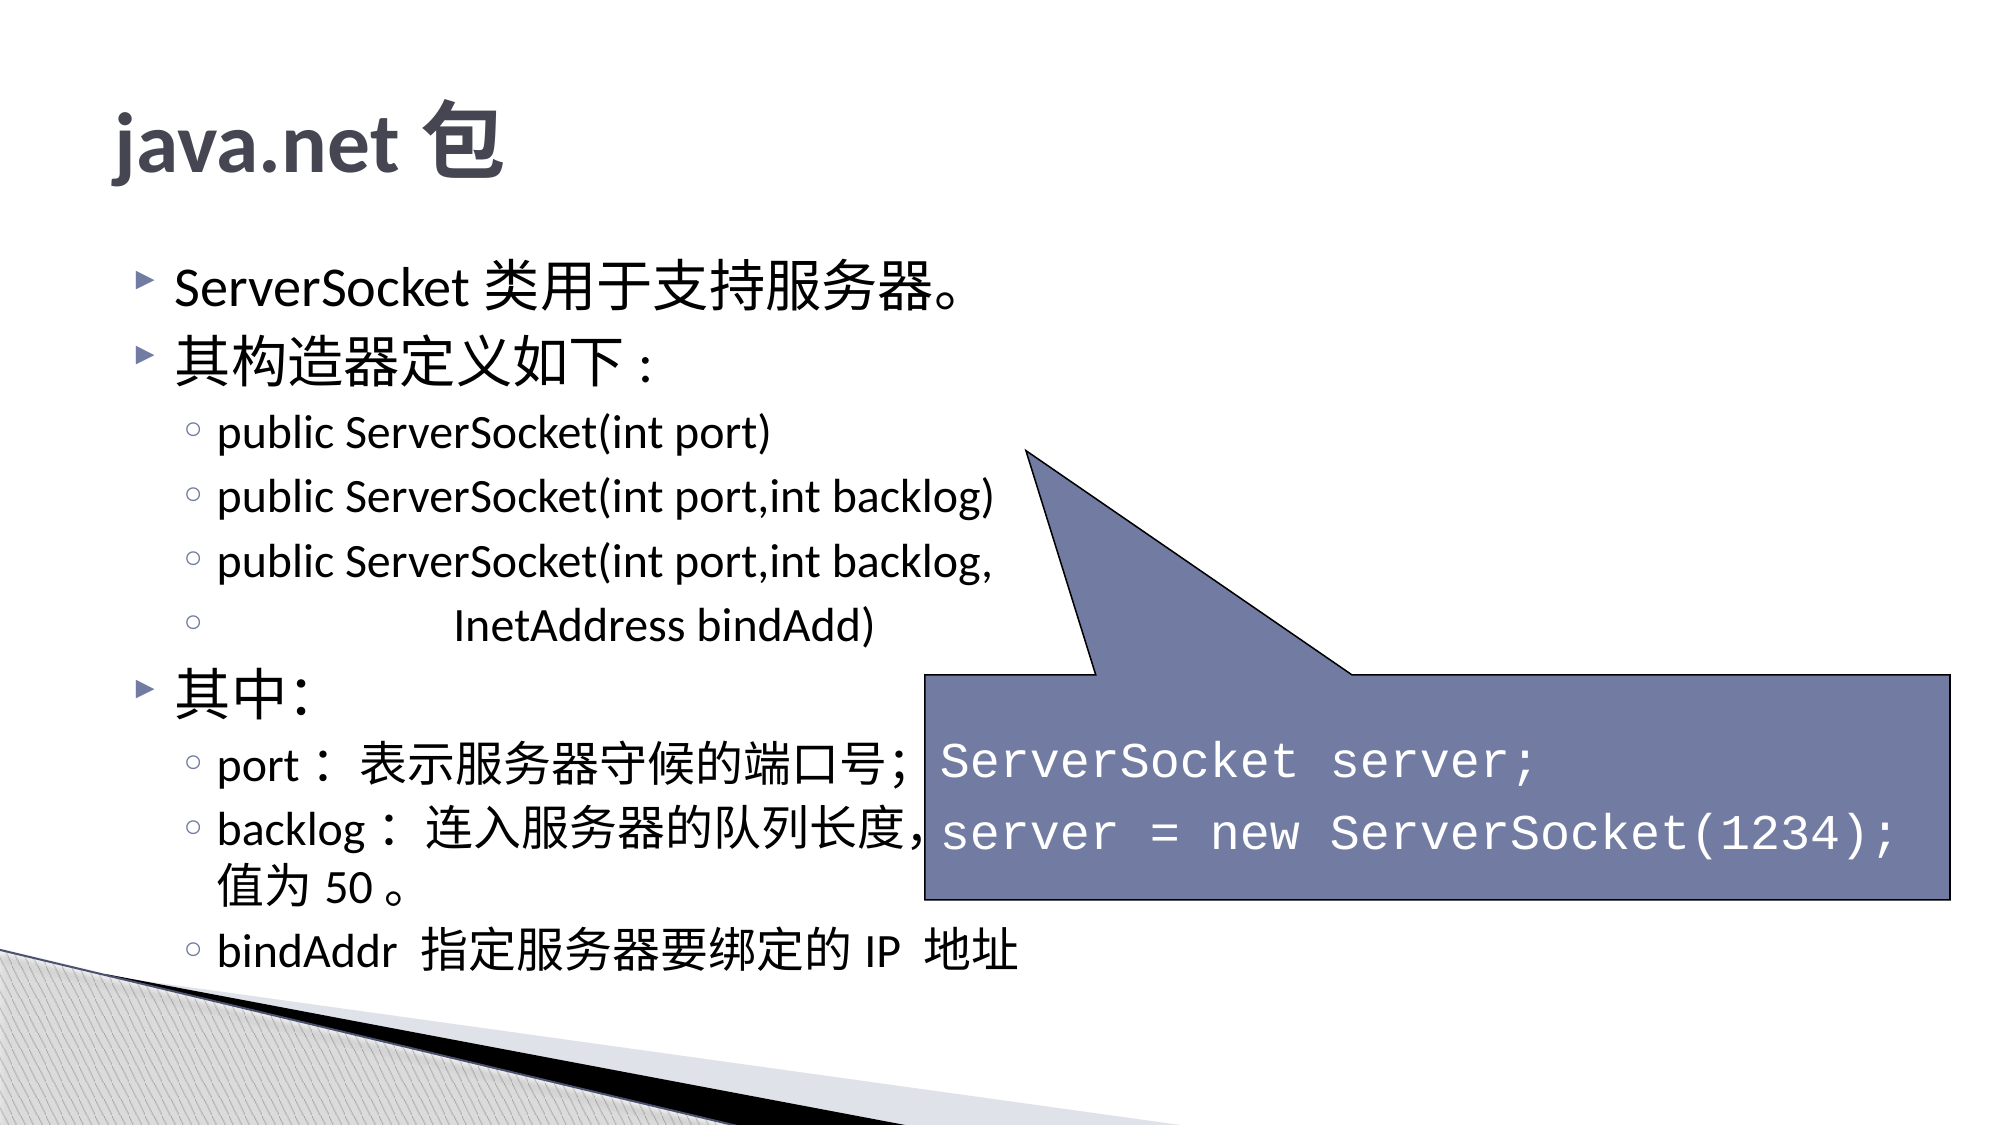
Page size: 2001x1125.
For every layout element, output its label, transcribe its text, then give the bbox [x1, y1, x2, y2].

title java.net包 [99, 45, 1900, 233]
text_box ServerSocket server; server = new ServerSocket(1234); [924, 450, 1951, 900]
list ServerSocket类用于支持服务器。 其构造器定义如下: public ServerSocket(int port) public ServerSocket(int port,int backlog) public ServerSocket(int port,int backlog, InetAddress bindAdd) 其中： port：表示服务器守候的端口号； backlog：连入服务器的队列长度，即允许同时连入服务器的客户机数目，缺省值为50。 bindAddr 指定服务器要绑定的IP 地址 [99, 243, 1900, 986]
text_box [337, 387, 1688, 988]
